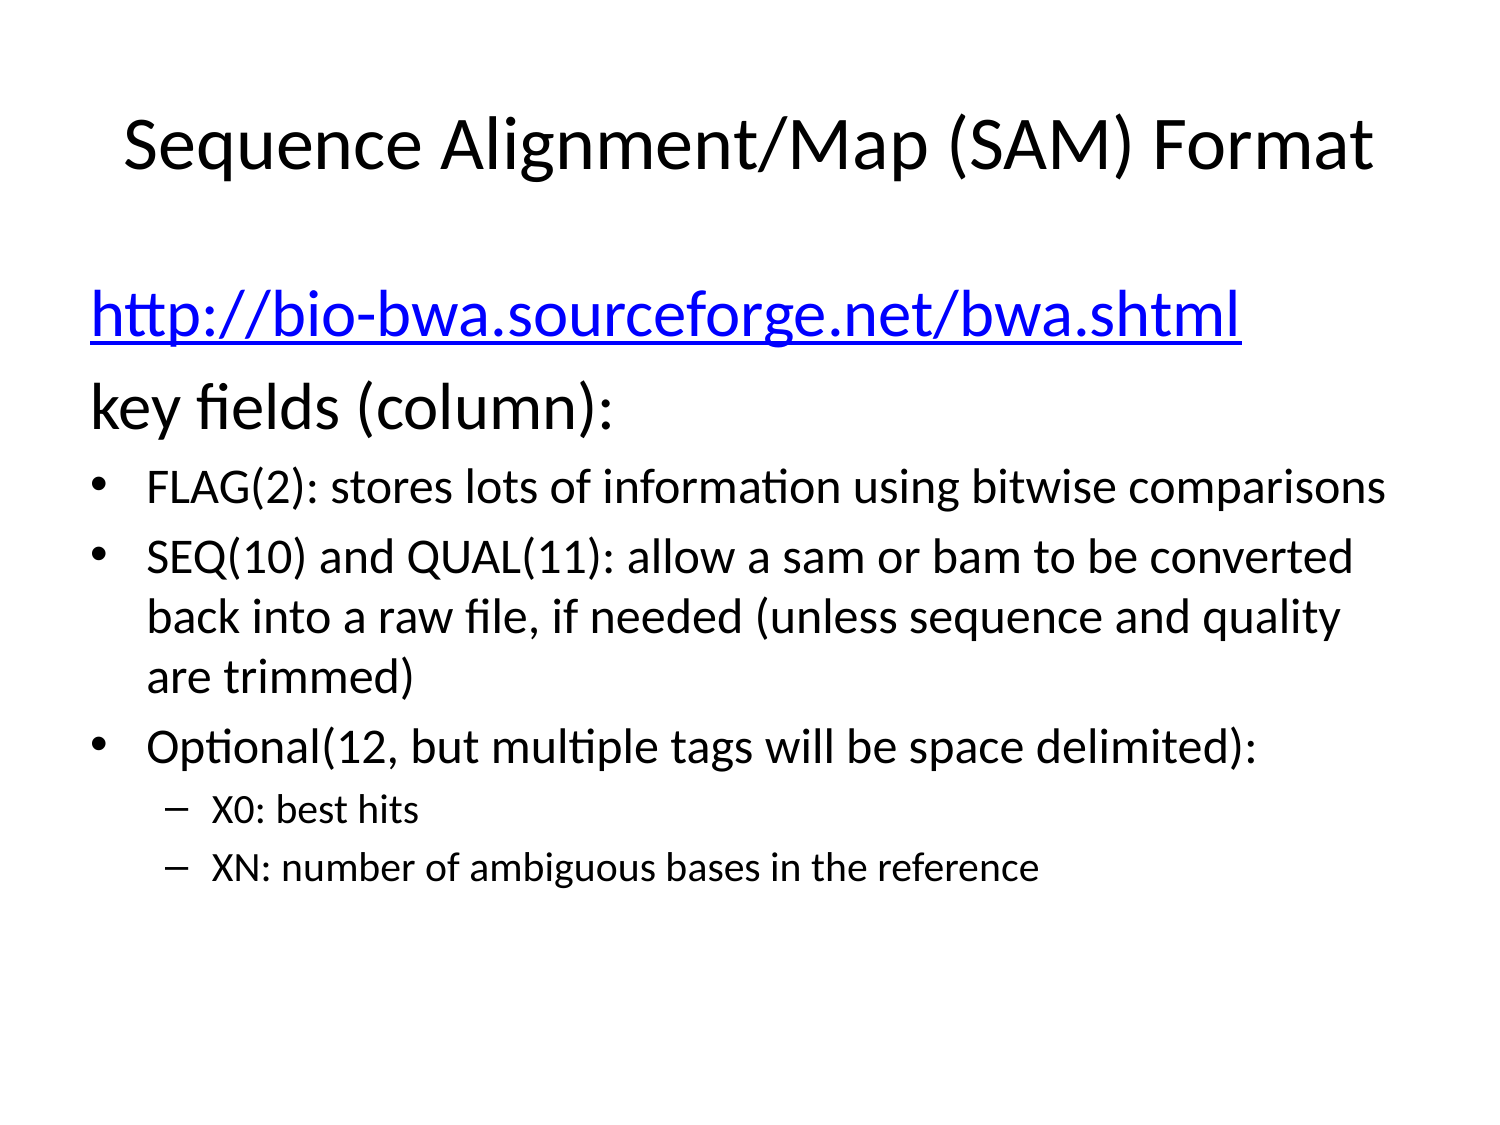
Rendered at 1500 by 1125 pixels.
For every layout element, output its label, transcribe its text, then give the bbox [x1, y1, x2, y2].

list http://bio-bwa.sourceforge.net/bwa.shtml key fields (column): FLAG(2): stores lots of information using bitwise comparisons SEQ(10) and QUAL(11): allow a sam or bam to be converted back into a raw file, if needed (unless sequence and quality are trimmed) Optional(12, but multiple tags will be space delimited): X0: best hits XN: number of ambiguous bases in the reference [75, 262, 1425, 1005]
title Sequence Alignment/Map (SAM) Format [75, 45, 1425, 233]
